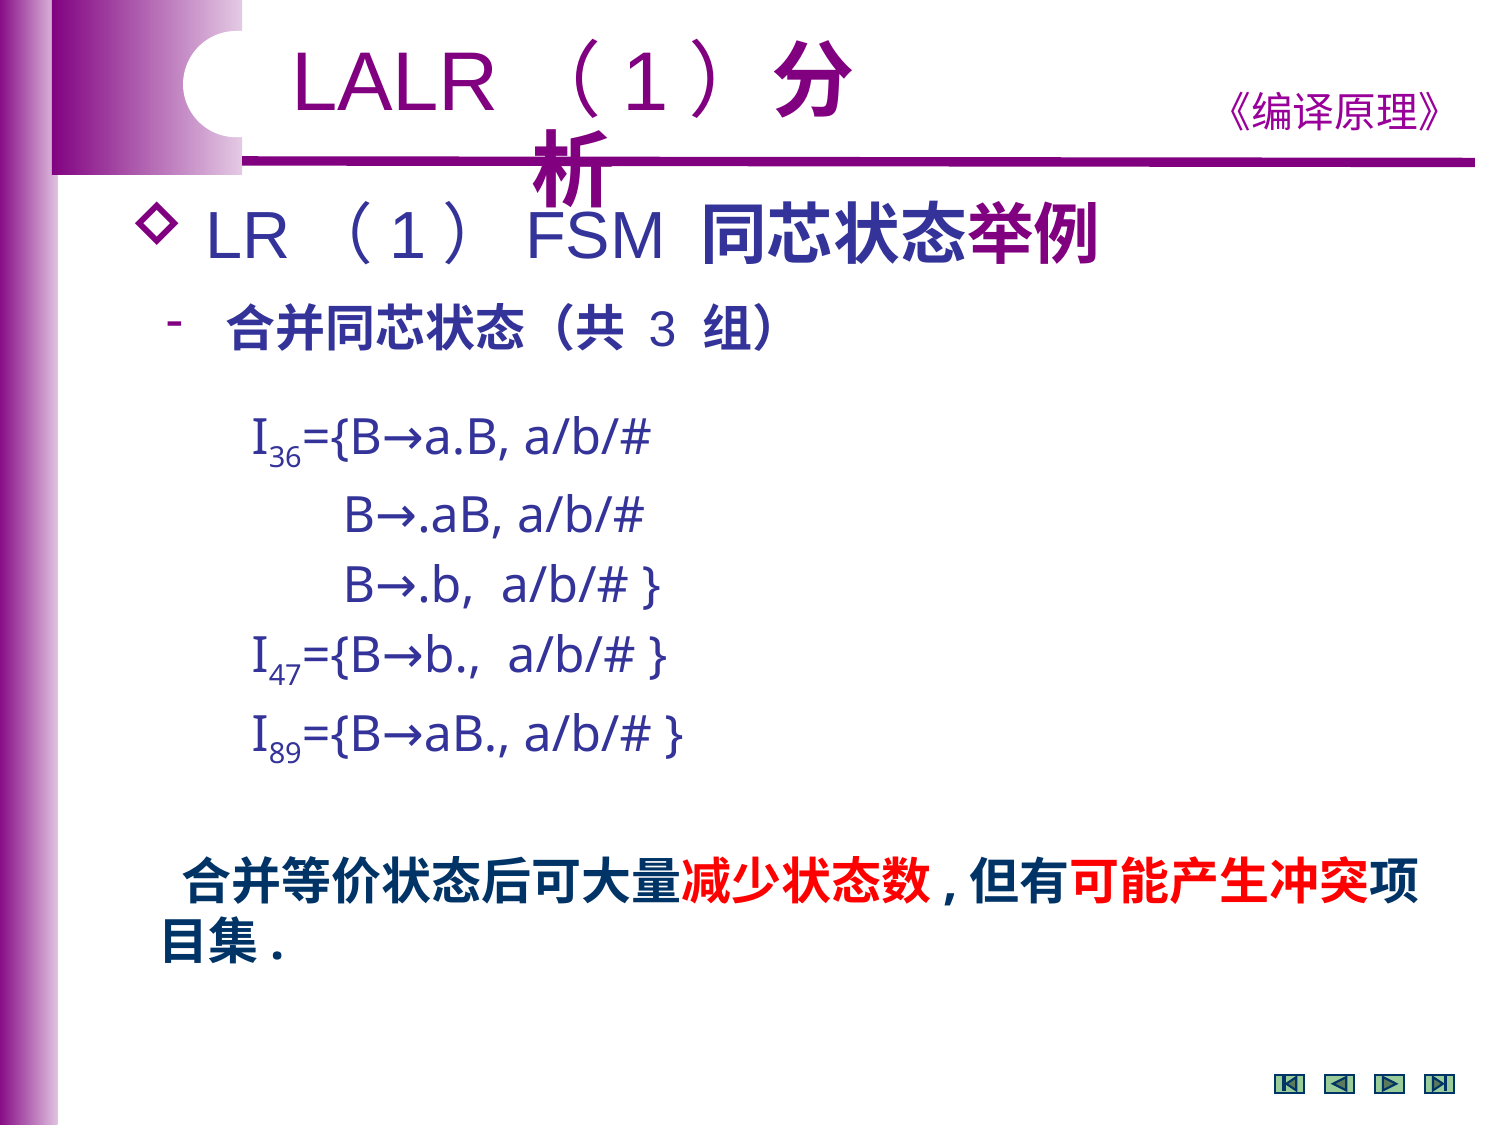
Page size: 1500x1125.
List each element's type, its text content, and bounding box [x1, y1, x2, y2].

text_box [1274, 1074, 1305, 1093]
text_box I36={B→a.B, a/b/# B→.aB, a/b/# B→.b, a/b/# } I47={B→b., a/b/# } I89={B→aB., a/b/# } 合并等价状态后可大量减少状态数,但有可能产生冲突项目集. [86, 397, 1436, 1000]
text_box [1374, 1074, 1405, 1093]
text_box [1424, 1074, 1455, 1093]
text_box [1324, 1074, 1355, 1093]
text_box LR（1）FSM 同芯状态举例 合并同芯状态（共 3 组） [112, 184, 1436, 365]
text_box LALR（1）分析 [254, 30, 892, 184]
